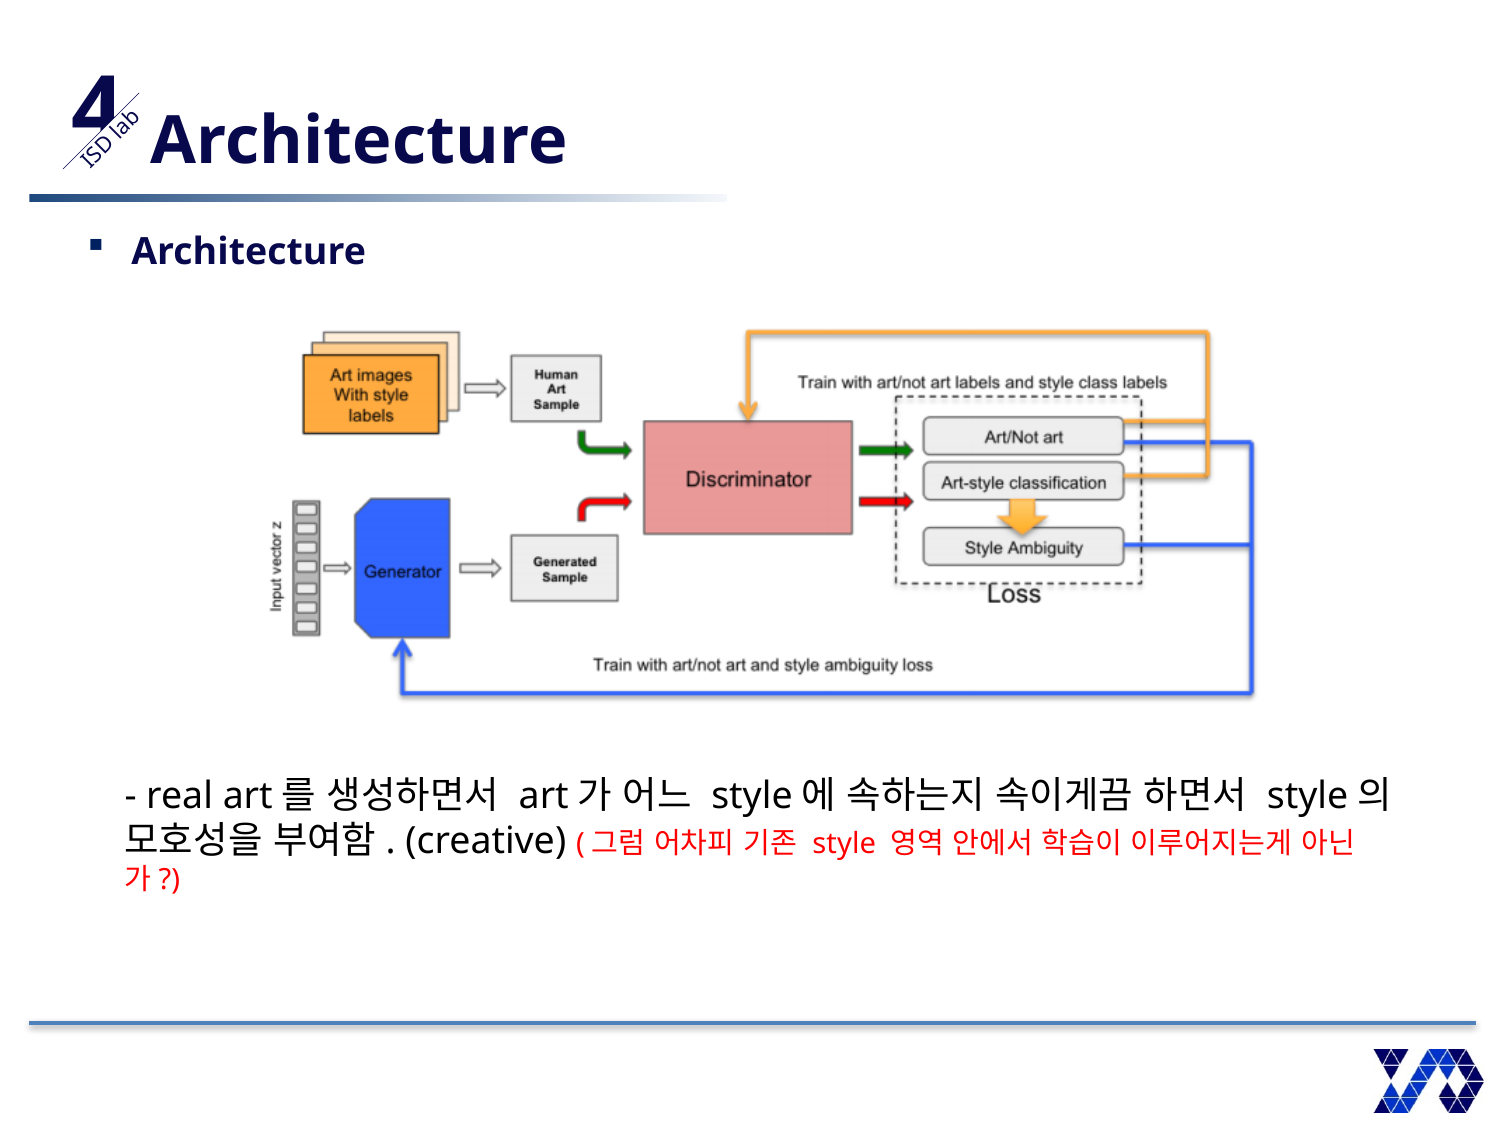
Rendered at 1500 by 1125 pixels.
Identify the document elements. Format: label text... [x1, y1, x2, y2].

text_box Architecture [72, 219, 1500, 280]
text_box - real art를 생성하면서 art가 어느 style에 속하는지 속이게끔 하면서 style의 모호성을 부여함. (creative) (그럼 어차피 기존 style 영역 안에서 학습이 이루어지는게 아닌가?) [109, 763, 1408, 903]
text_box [56, 42, 162, 170]
picture [218, 280, 1313, 726]
picture [1373, 1049, 1484, 1113]
title Architecture [135, 42, 1426, 219]
